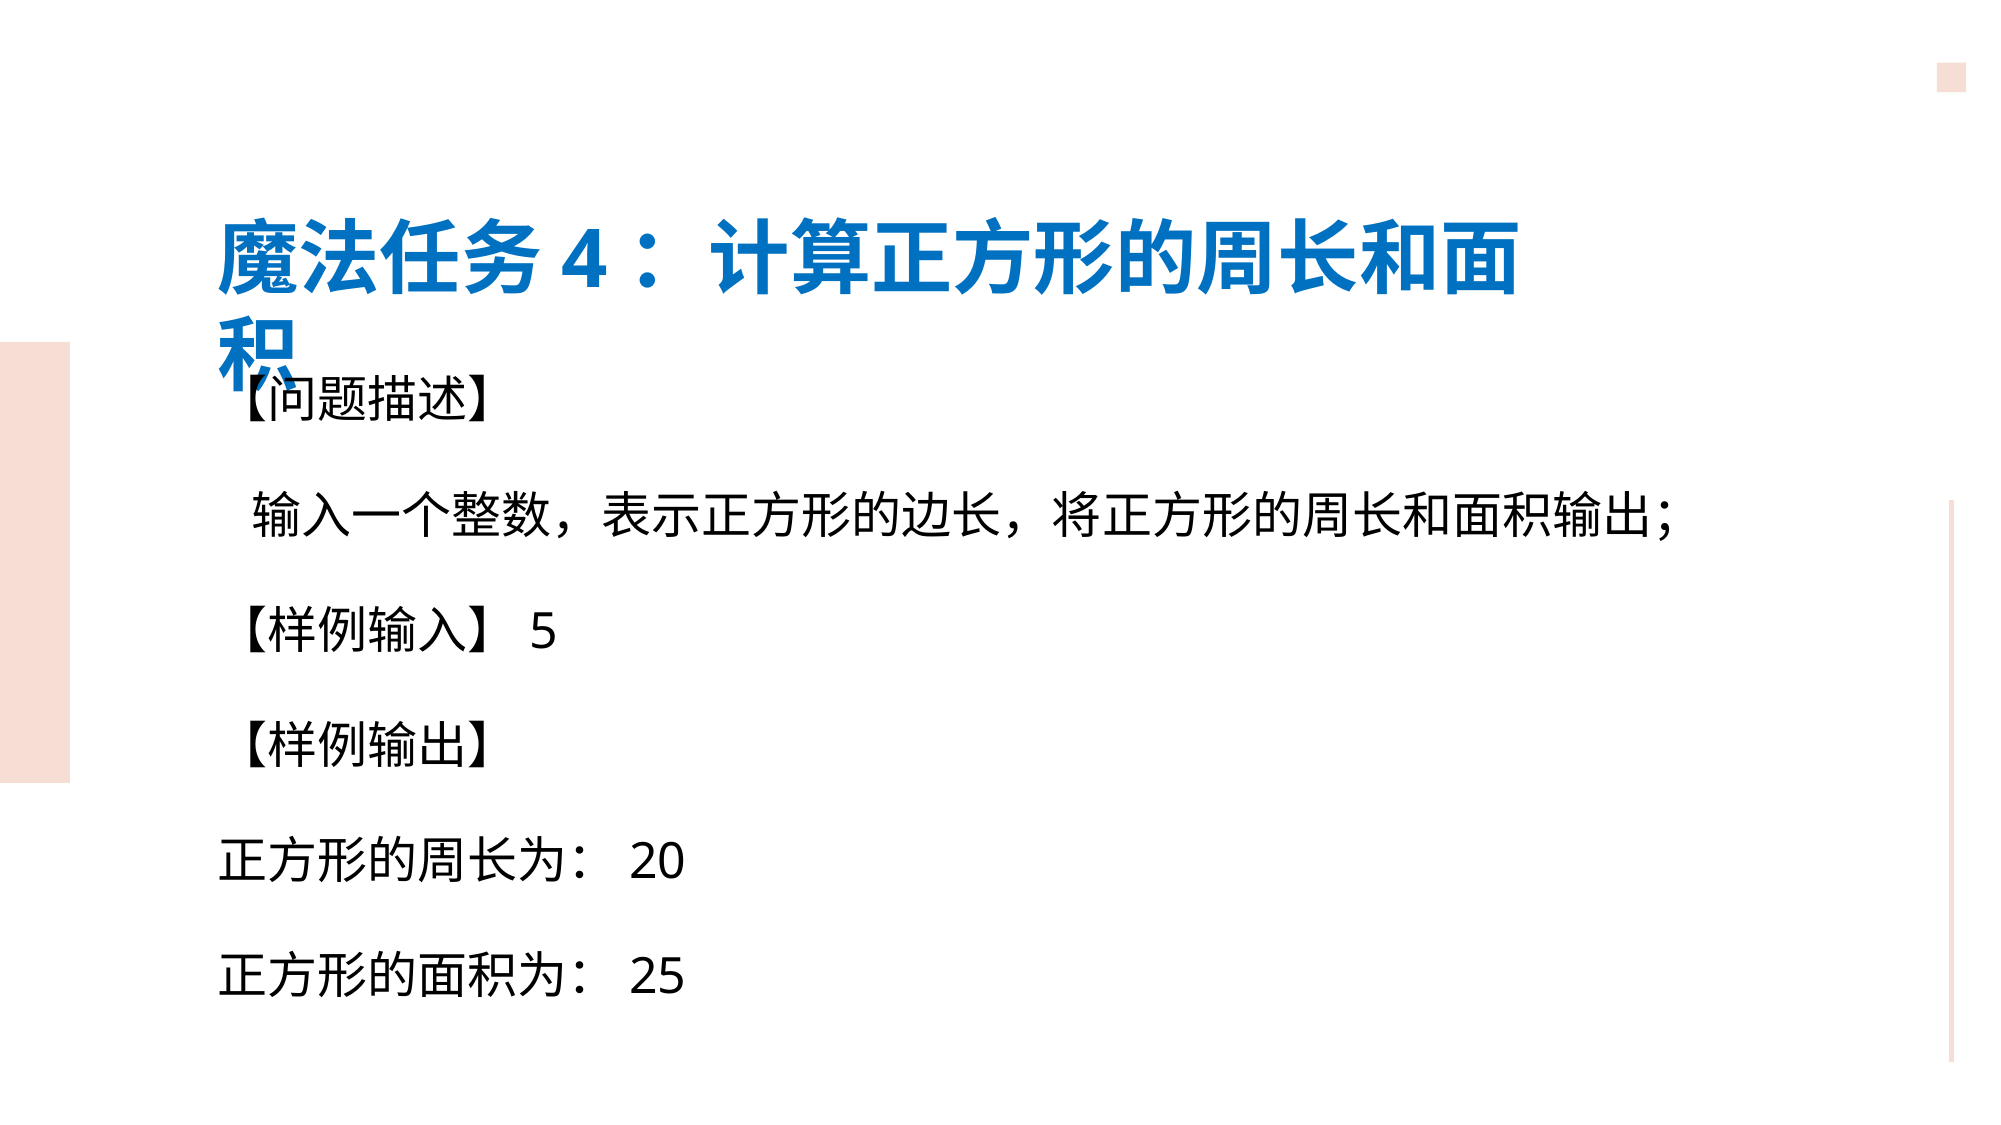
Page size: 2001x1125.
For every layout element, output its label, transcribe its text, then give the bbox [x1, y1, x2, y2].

text_box 魔法任务4：计算正方形的周长和面积 [202, 198, 1607, 330]
text_box 【问题描述】 输入一个整数，表示正方形的边长，将正方形的周长和面积输出； 【样例输入】5 【样例输出】 正方形的周长为：20 正方形的面积为：25 [202, 330, 1740, 1011]
